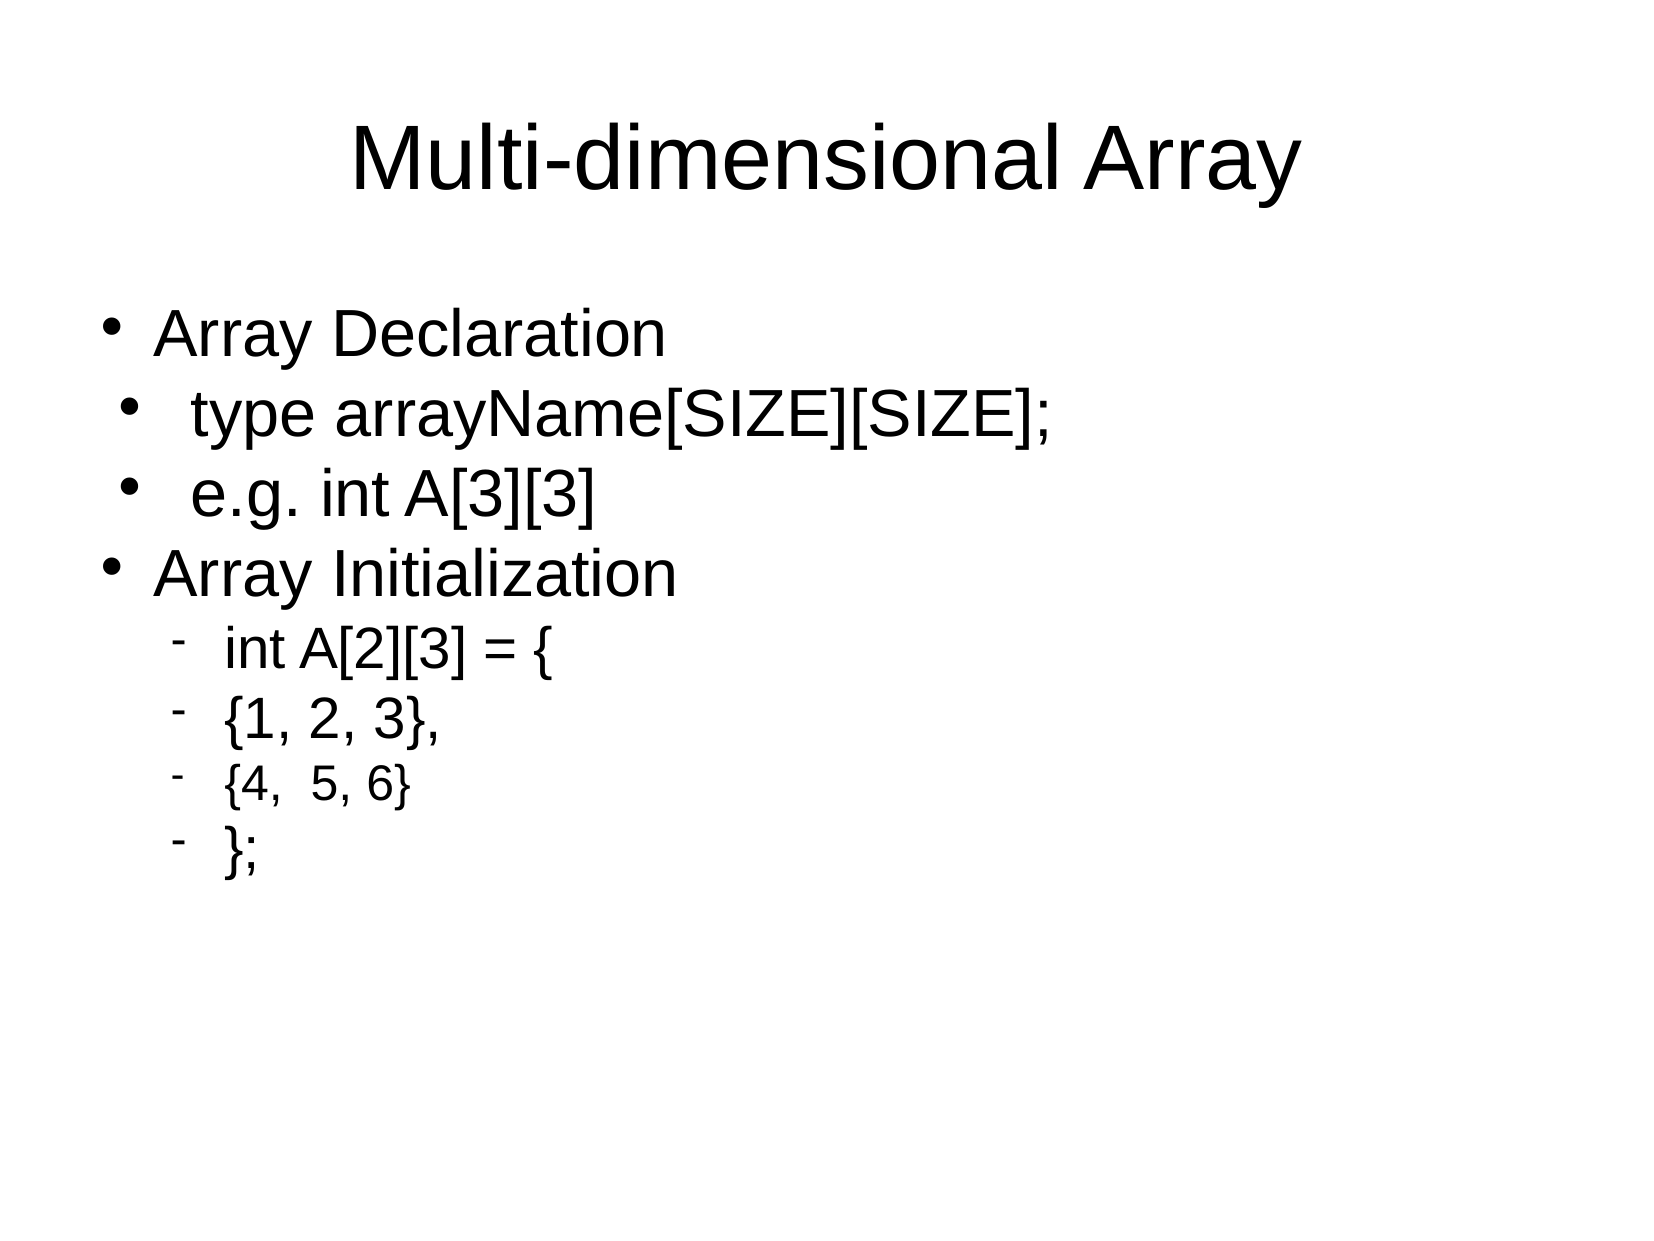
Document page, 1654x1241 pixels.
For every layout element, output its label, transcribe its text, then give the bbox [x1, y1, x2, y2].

text_box Array Declaration type arrayName[SIZE][SIZE]; e.g. int A[3][3] Array Initialization int A[2][3] = { {1, 2, 3}, {4, 5, 6} }; [82, 290, 1571, 1010]
text_box Multi-dimensional Array [82, 49, 1571, 257]
